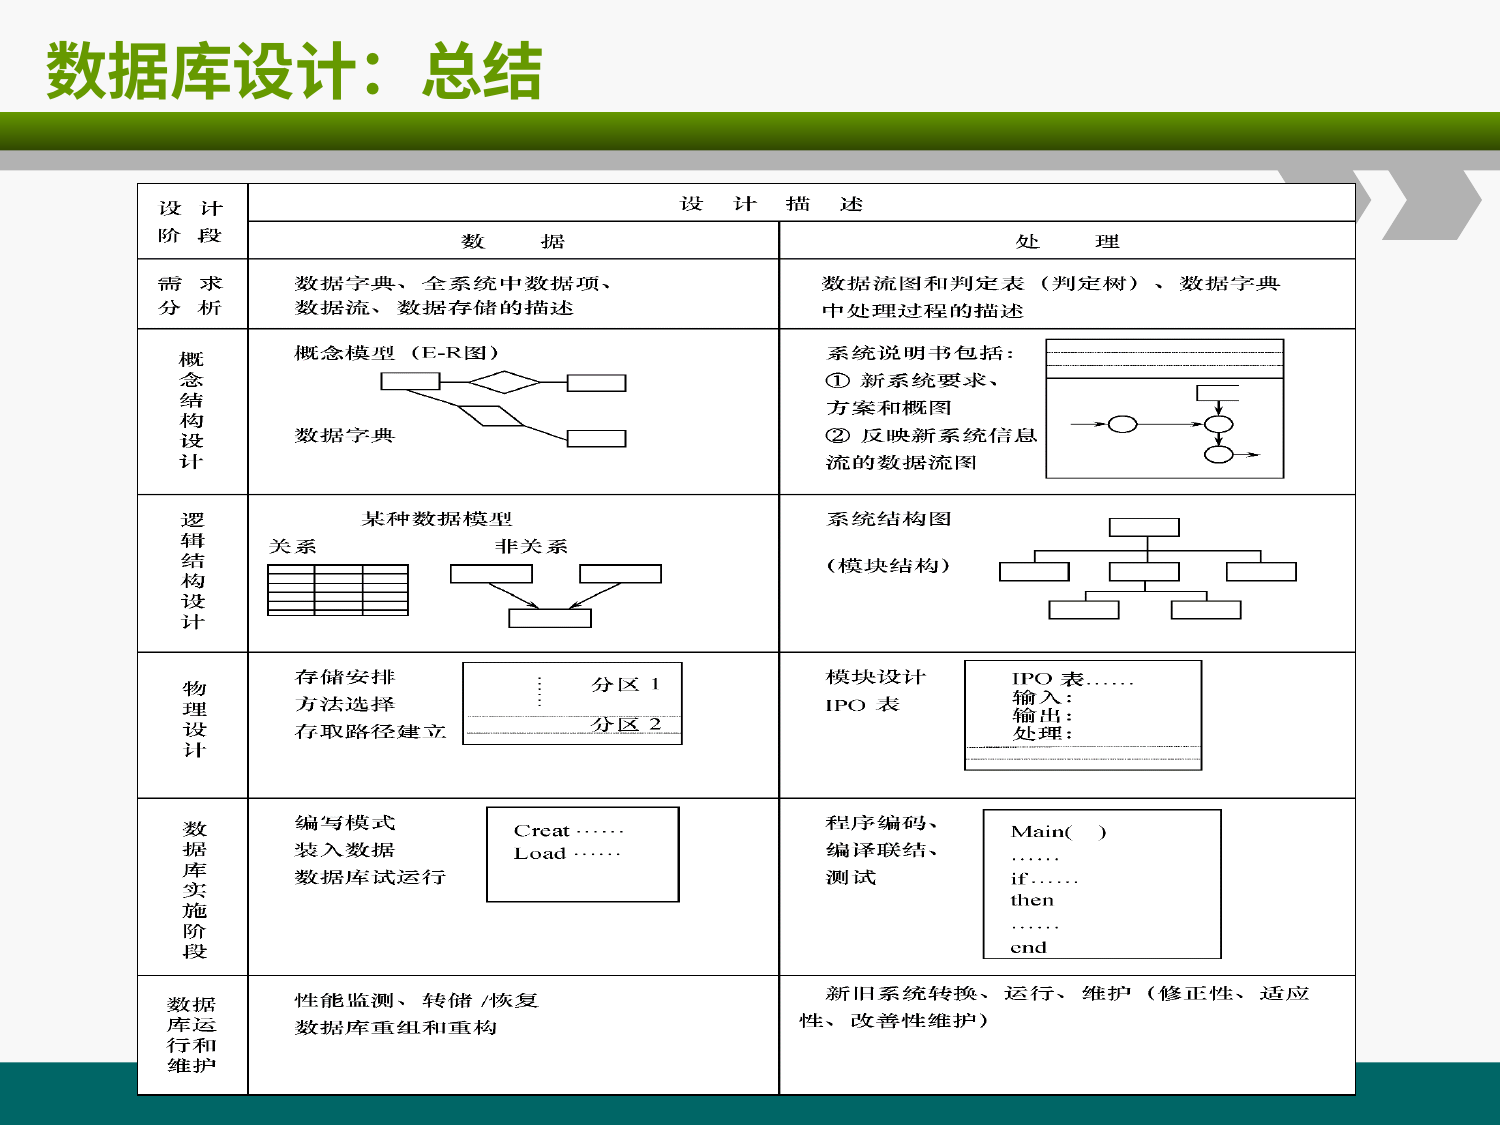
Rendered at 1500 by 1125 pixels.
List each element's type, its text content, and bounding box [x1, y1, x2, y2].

text_box 数据库设计：总结 [30, 24, 1463, 125]
picture [137, 184, 1355, 1095]
